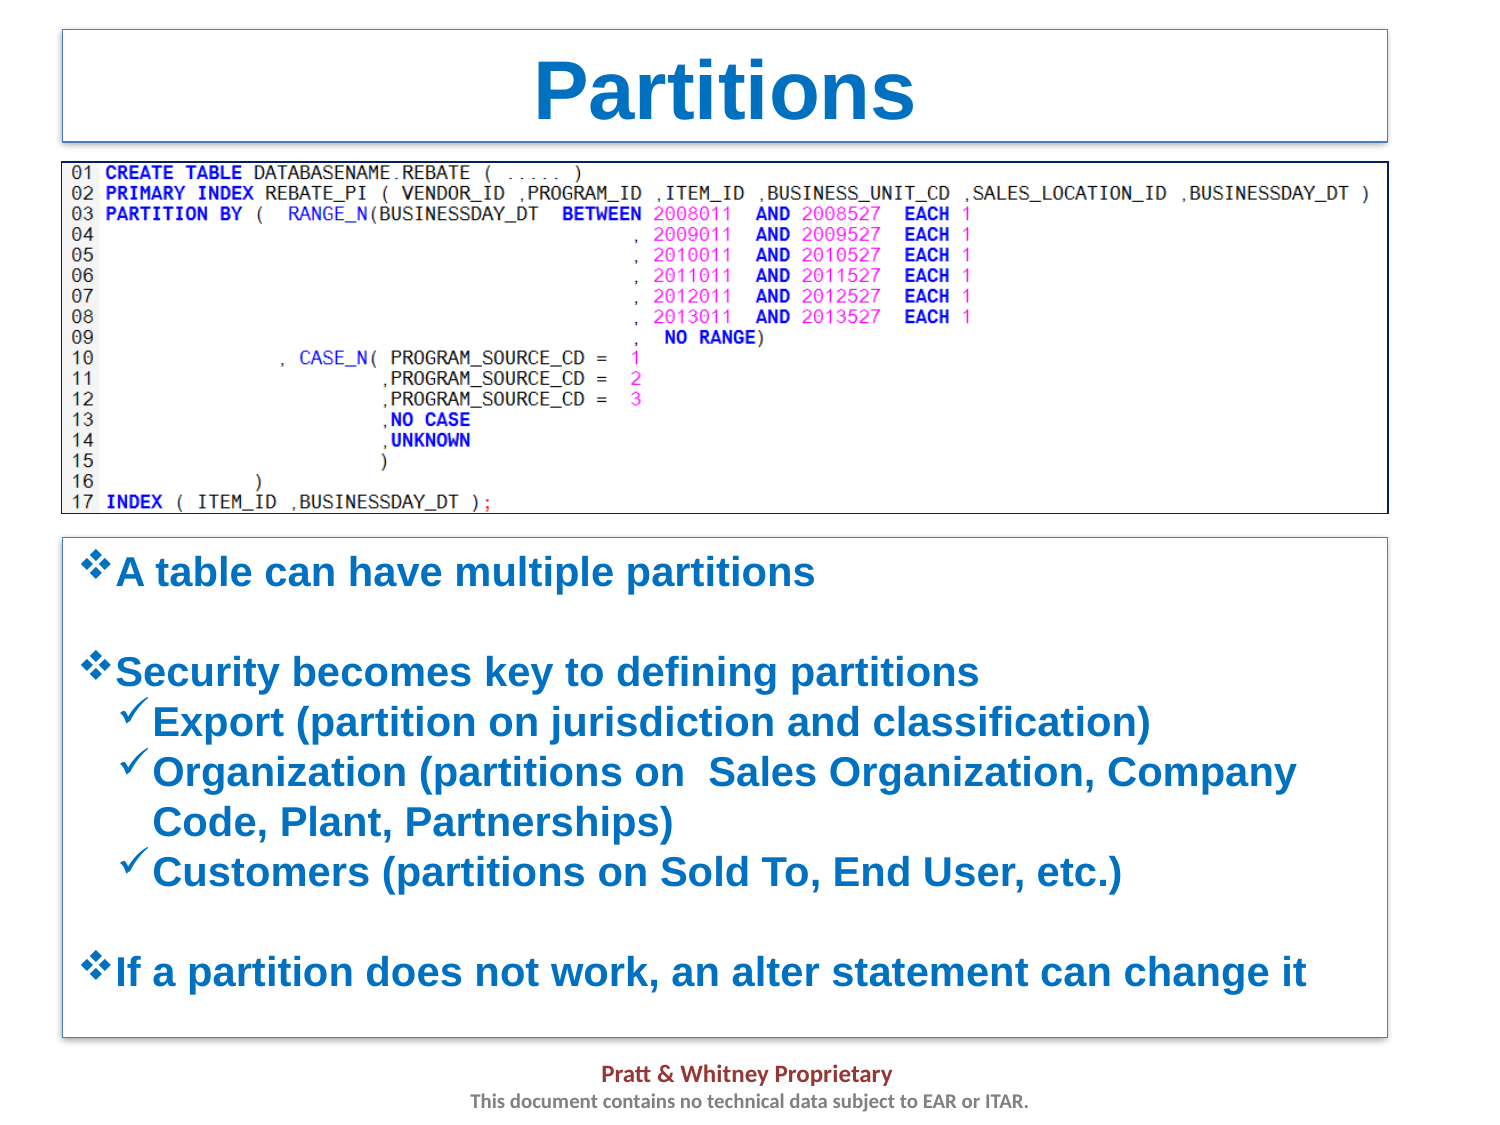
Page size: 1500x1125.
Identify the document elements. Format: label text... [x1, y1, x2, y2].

text_box Pratt & Whitney Proprietary This document contains no technical data subject to EAR or ITAR. [24, 1049, 1475, 1113]
picture [62, 162, 1388, 513]
text_box A table can have multiple partitions Security becomes key to defining partitions Export (partition on jurisdiction and classification) Organization (partitions on Sales Organization, Company Code, Plant, Partnerships) Customers (partitions on Sold To, End User, etc.) If a partition does not work, an alter statement can change it [62, 537, 1388, 1038]
text_box Partitions [62, 29, 1388, 143]
